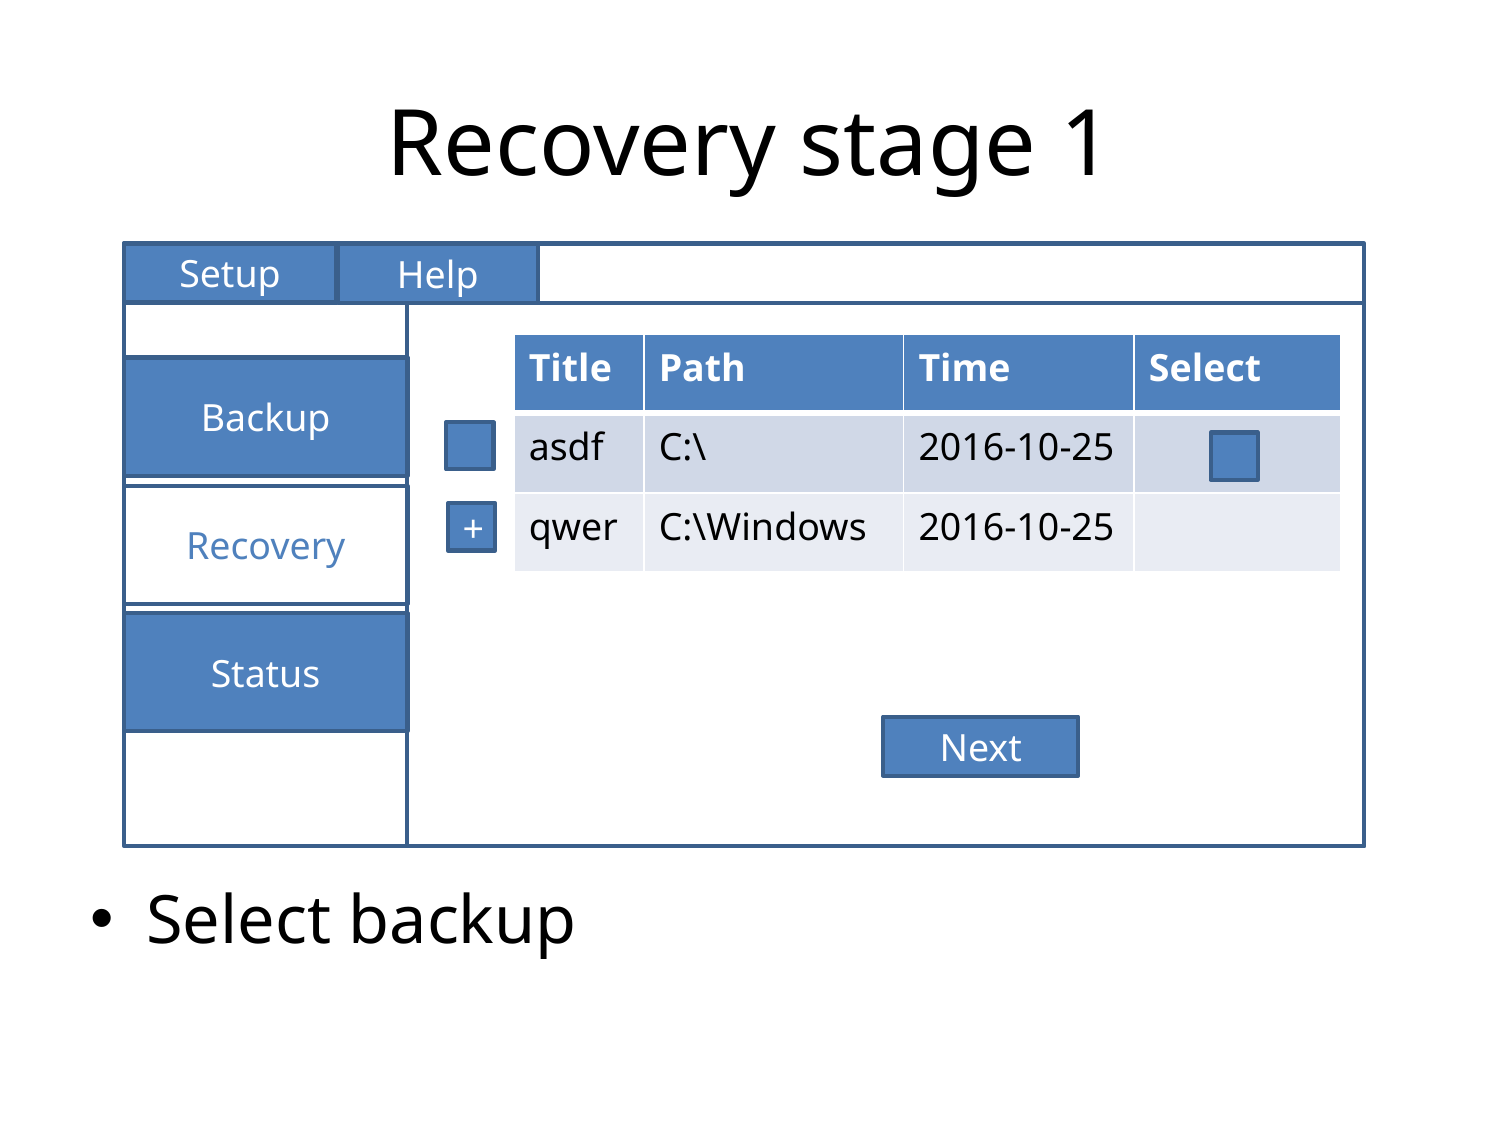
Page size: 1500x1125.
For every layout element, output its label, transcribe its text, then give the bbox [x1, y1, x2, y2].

text_box [405, 301, 1366, 848]
text_box Backup [122, 355, 405, 478]
text_box [1209, 430, 1260, 482]
text_box [339, 241, 1366, 301]
text_box [122, 478, 405, 484]
text_box Setup [122, 241, 339, 305]
text_box Recovery [122, 484, 405, 606]
text_box [122, 305, 405, 355]
text_box [122, 733, 405, 848]
text_box + [446, 501, 497, 553]
text_box Next [881, 715, 1080, 778]
title Recovery stage 1 [75, 45, 1425, 233]
text_box [444, 420, 496, 471]
text_box Help [336, 242, 540, 305]
text_box Status [122, 611, 405, 733]
text_box [122, 606, 405, 611]
text_box Select backup [74, 869, 1425, 1005]
